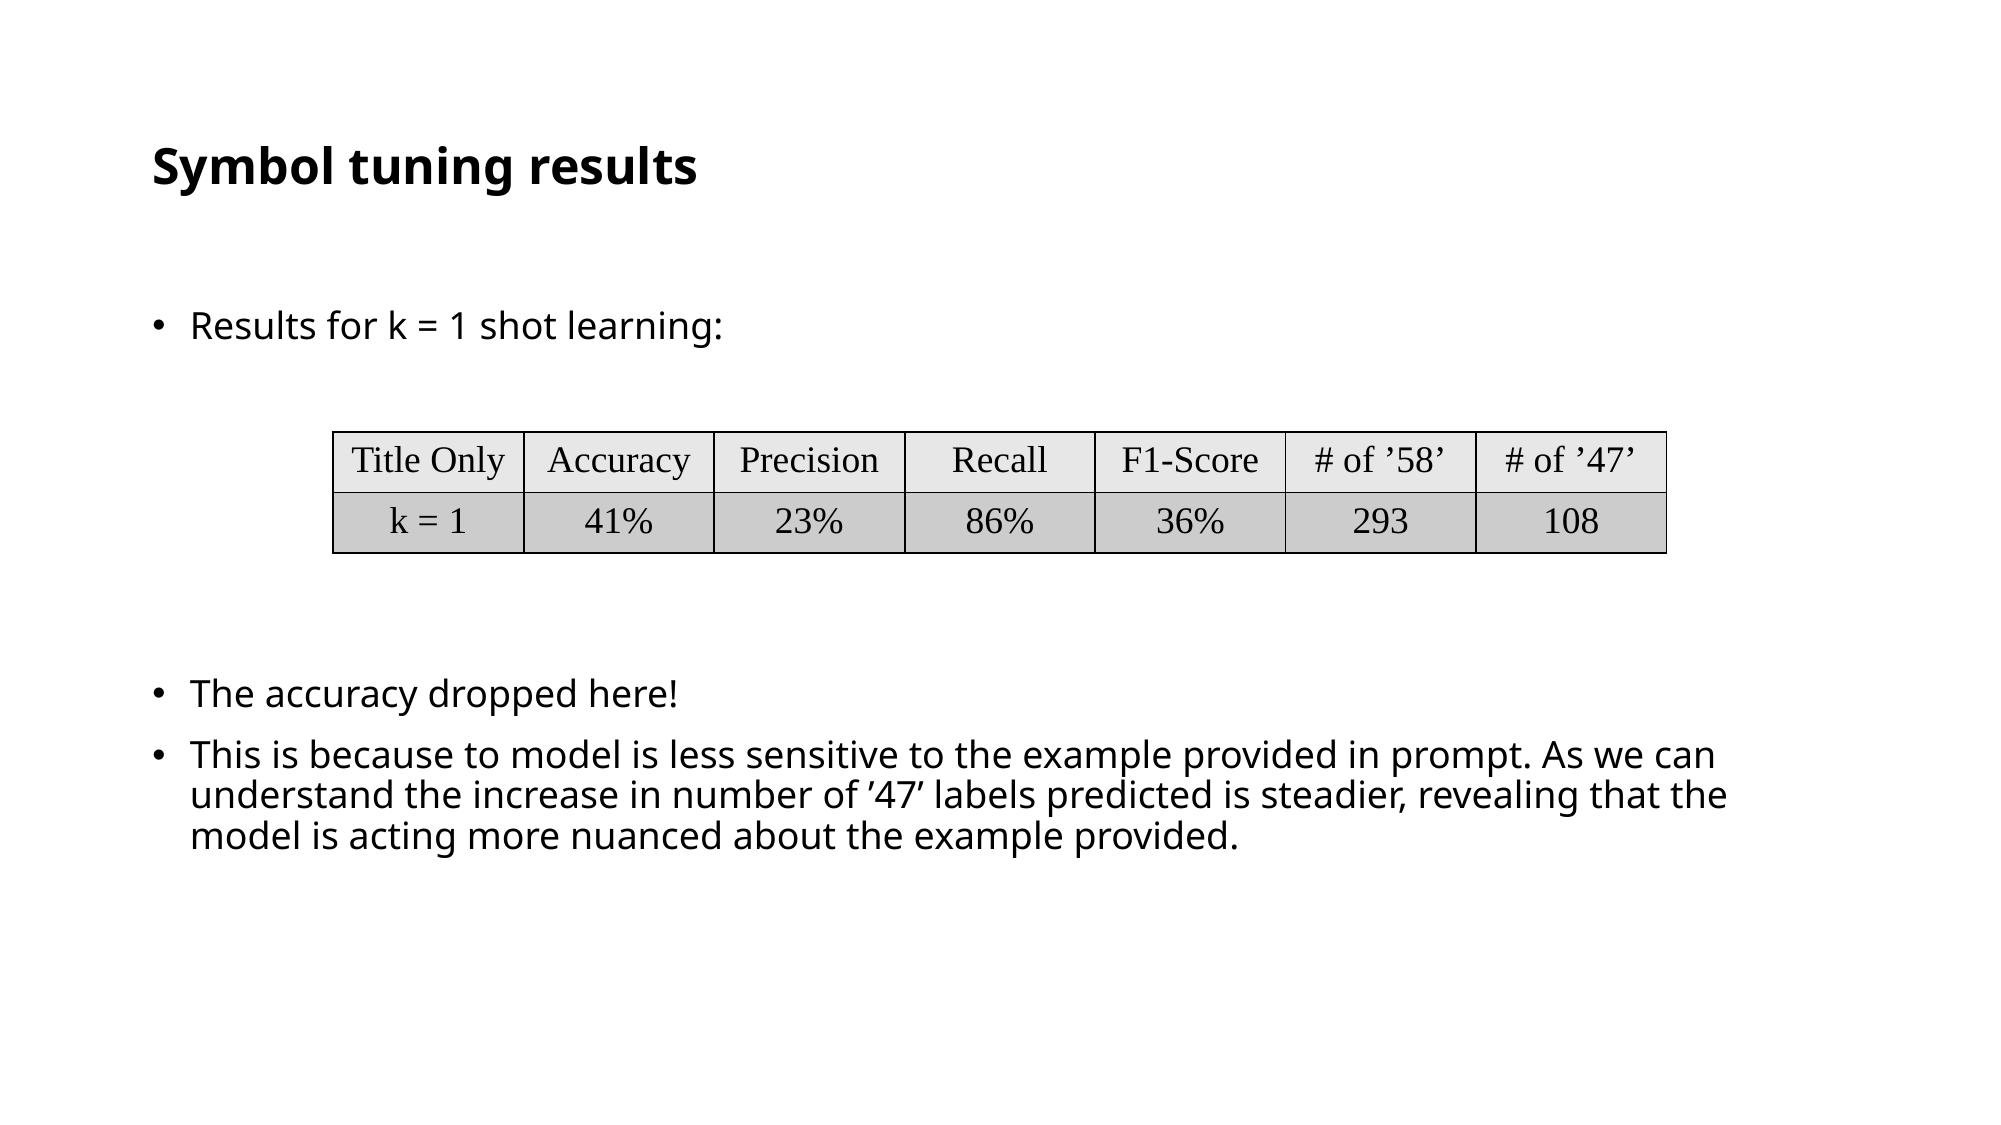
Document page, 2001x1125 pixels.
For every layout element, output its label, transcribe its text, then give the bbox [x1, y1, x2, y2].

table_cell k = 1 [334, 493, 523, 552]
table_header Precision [715, 433, 904, 492]
table_cell 86% [906, 493, 1094, 552]
table_cell 108 [1477, 493, 1666, 552]
table_cell 293 [1286, 493, 1475, 552]
table_cell 41% [525, 493, 713, 552]
table_header Recall [906, 433, 1094, 492]
title Symbol tuning results [137, 59, 1863, 278]
table_cell 36% [1096, 493, 1285, 552]
table_header # of ’47’ [1477, 433, 1666, 492]
table_header F1-Score [1096, 433, 1285, 492]
list Results for k = 1 shot learning: The accuracy dropped here! This is because to model is less sensitive to the example provided in prompt. As we can understand the increase in number of ’47’ labels predicted is steadier, revealing that the model is acting more nuanced about the example provided. [137, 299, 1863, 1014]
table_header Accuracy [525, 433, 713, 492]
table_header # of ’58’ [1286, 433, 1475, 492]
table_header Title Only [334, 433, 523, 492]
table_cell 23% [715, 493, 904, 552]
